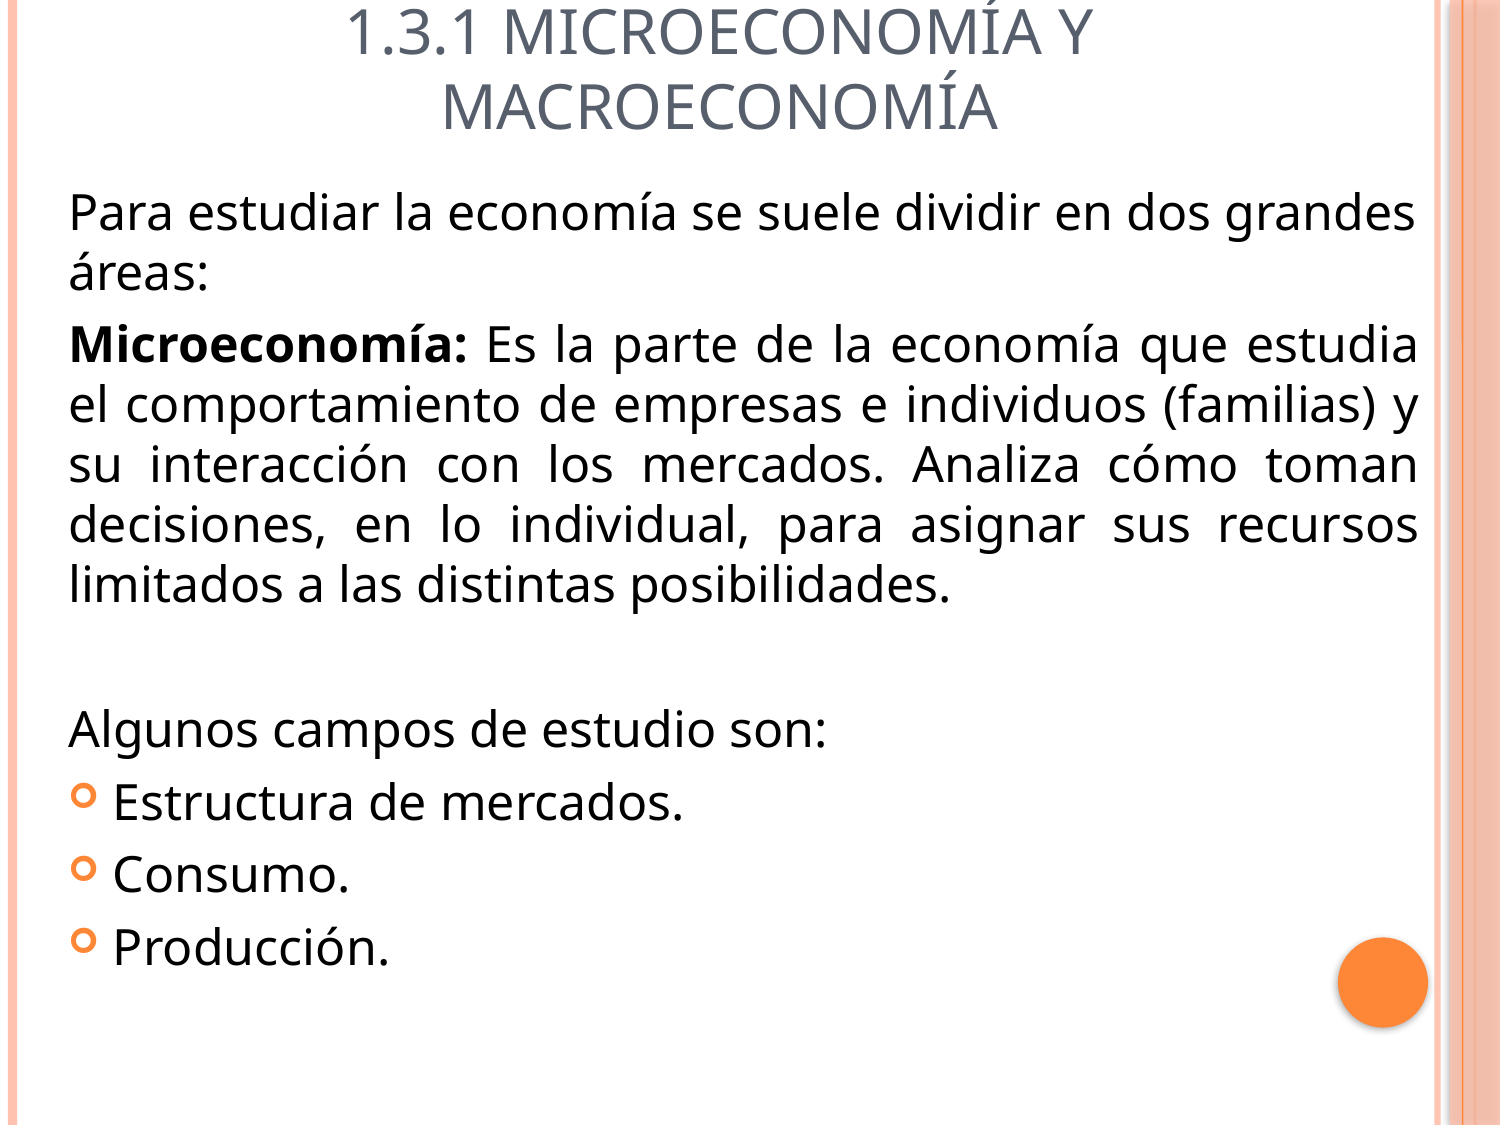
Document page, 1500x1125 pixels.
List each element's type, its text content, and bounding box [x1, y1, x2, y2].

title 1.3.1 Microeconomía y macroeconomía [75, 45, 1365, 149]
list Para estudiar la economía se suele dividir en dos grandes áreas: Microeconomía: Es la parte de la economía que estudia el comportamiento de empresas e individuos (familias) y su interacción con los mercados. Analiza cómo toman decisiones, en lo individual, para asignar sus recursos limitados a las distintas posibilidades. Algunos campos de estudio son: Estructura de mercados. Consumo. Producción. [52, 172, 1436, 1075]
